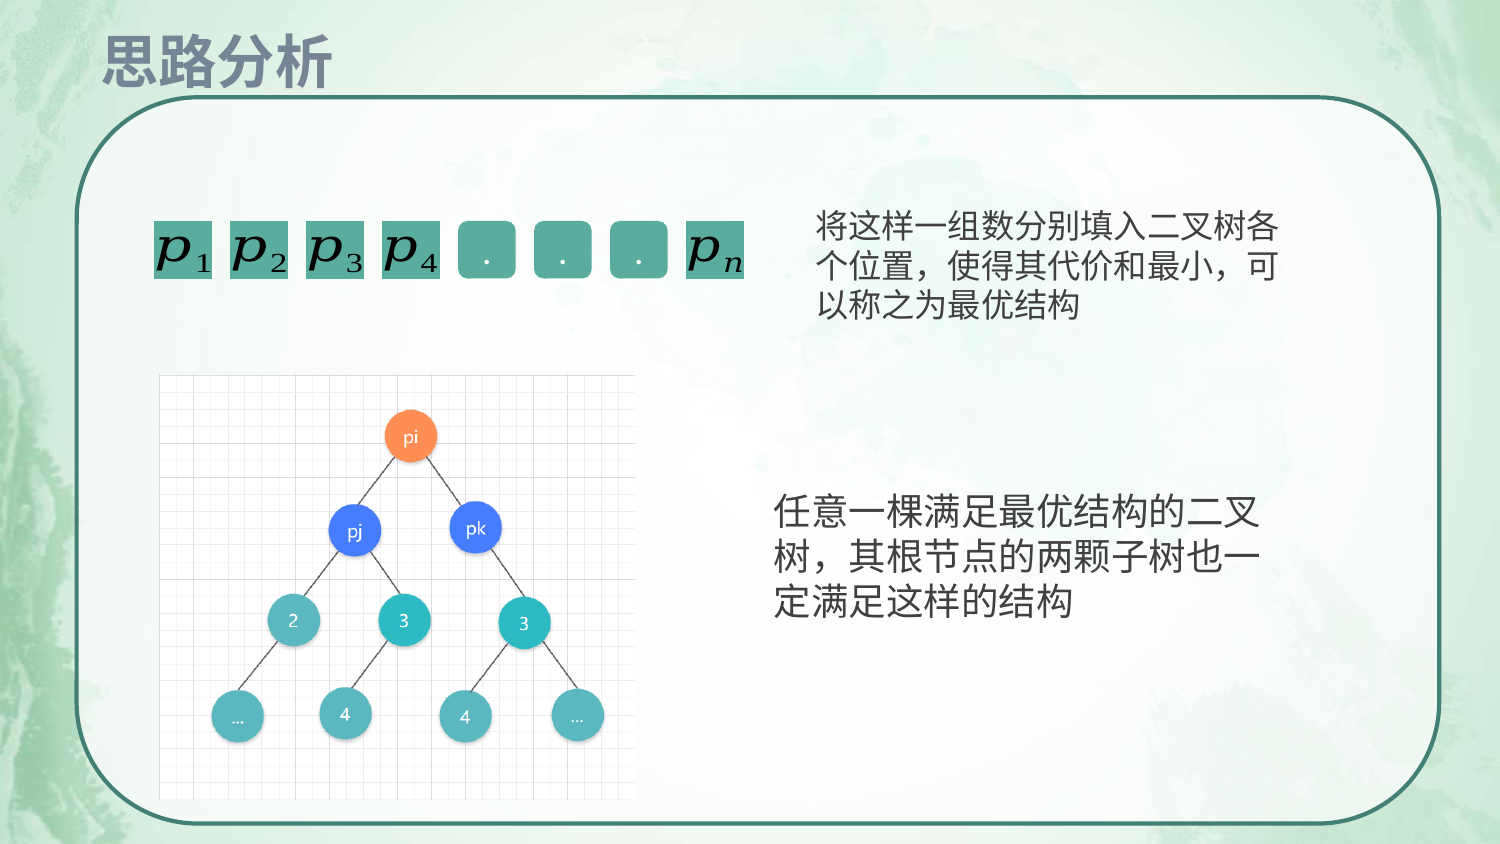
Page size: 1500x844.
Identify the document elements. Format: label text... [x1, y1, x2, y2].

text_box 思路分析 [100, 28, 450, 91]
text_box . [455, 218, 518, 281]
text_box 任意一棵满足最优结构的二叉树，其根节点的两颗子树也一定满足这样的结构 [759, 480, 1291, 631]
picture [0, 0, 1500, 844]
text_box . [607, 218, 670, 281]
text_box . [531, 218, 594, 281]
text_box [74, 95, 1442, 826]
text_box 将这样一组数分别填入二叉树各个位置，使得其代价和最小，可以称之为最优结构 [800, 197, 1321, 332]
